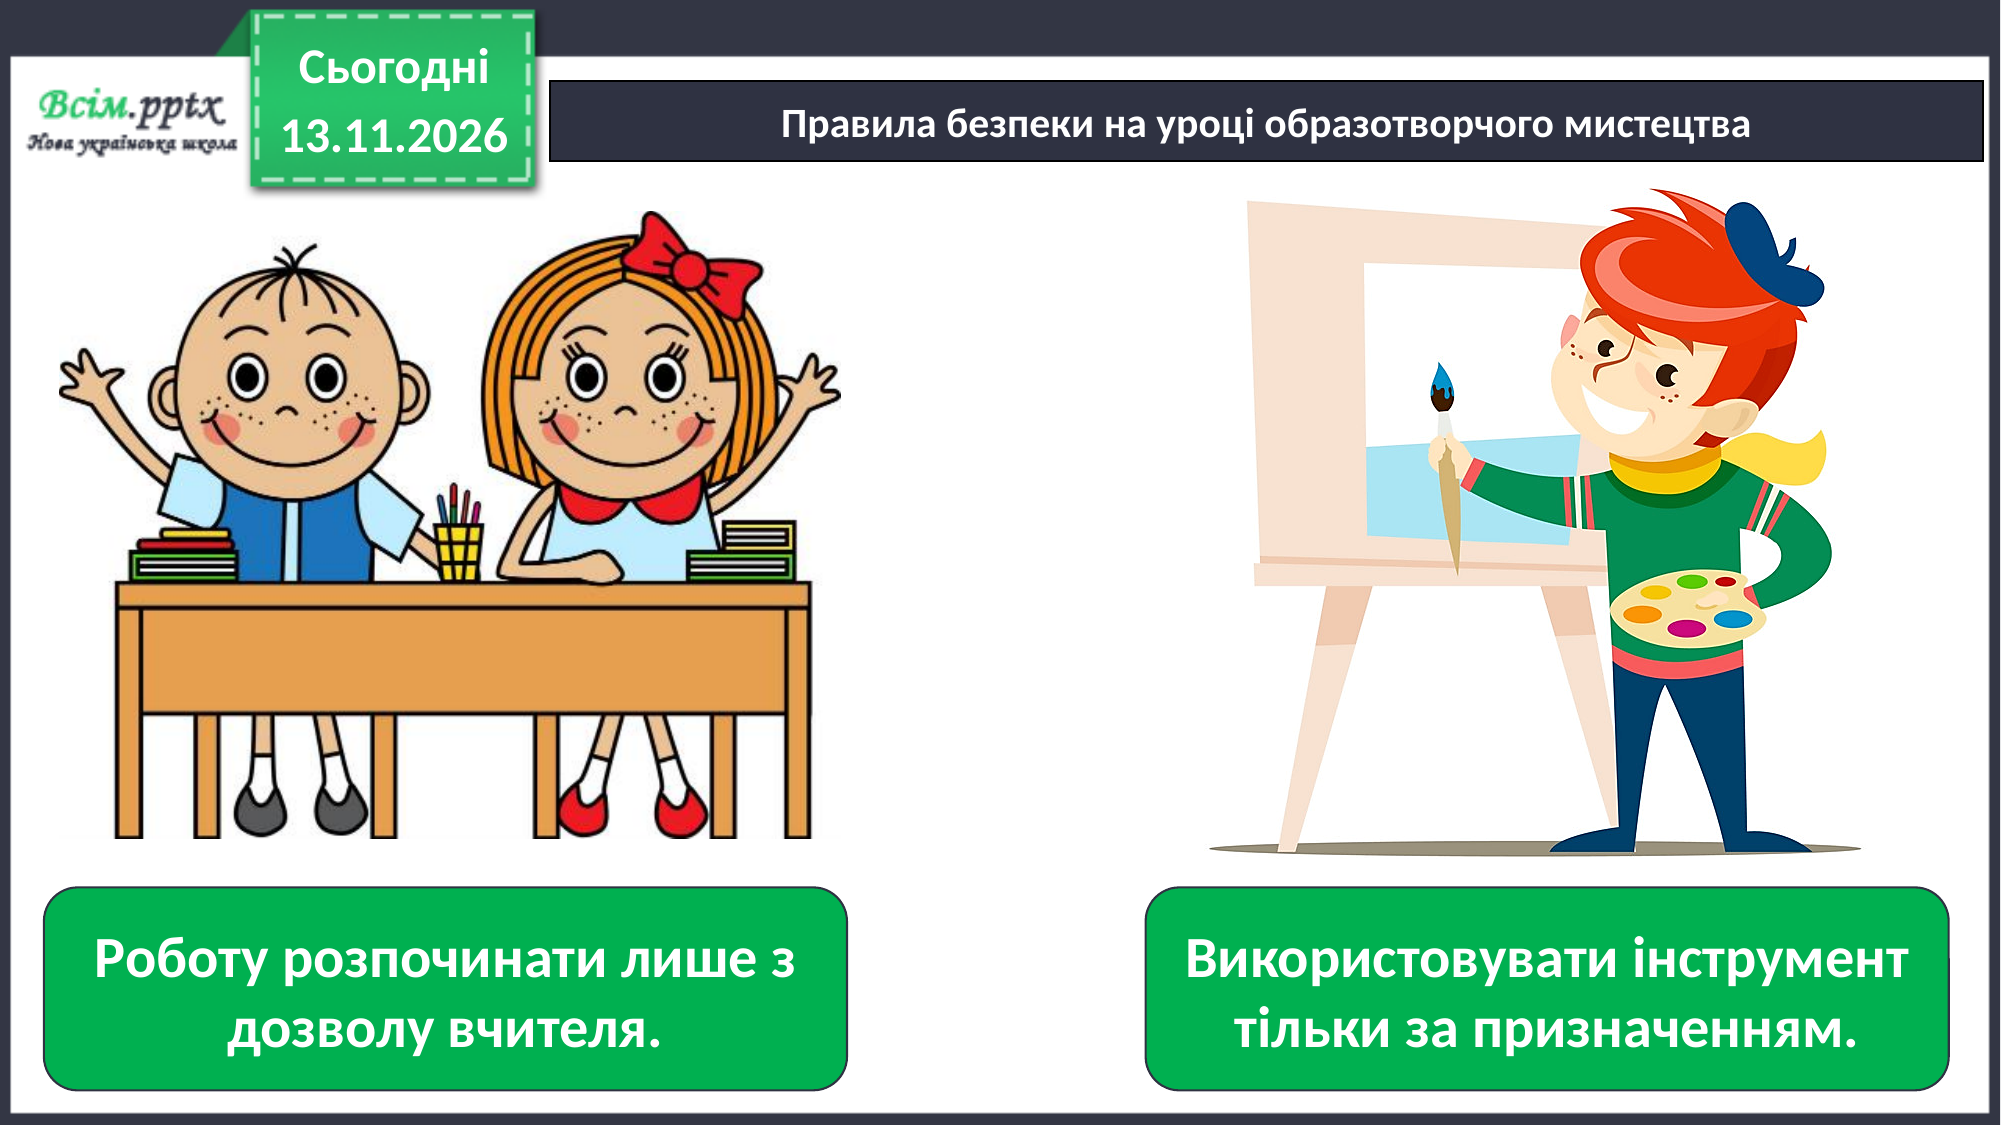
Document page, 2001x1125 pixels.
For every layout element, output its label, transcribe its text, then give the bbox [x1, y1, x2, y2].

text_box Роботу розпочинати лише з дозволу вчителя. [42, 886, 849, 1092]
text_box Сьогодні [284, 26, 535, 101]
text_box Використовувати інструмент тільки за призначенням. [1144, 887, 1950, 1092]
picture [0, 0, 2001, 1125]
text_box Правила безпеки на уроці образотворчого мистецтва [549, 80, 1984, 162]
text_box 28.01.2022 [263, 101, 524, 164]
